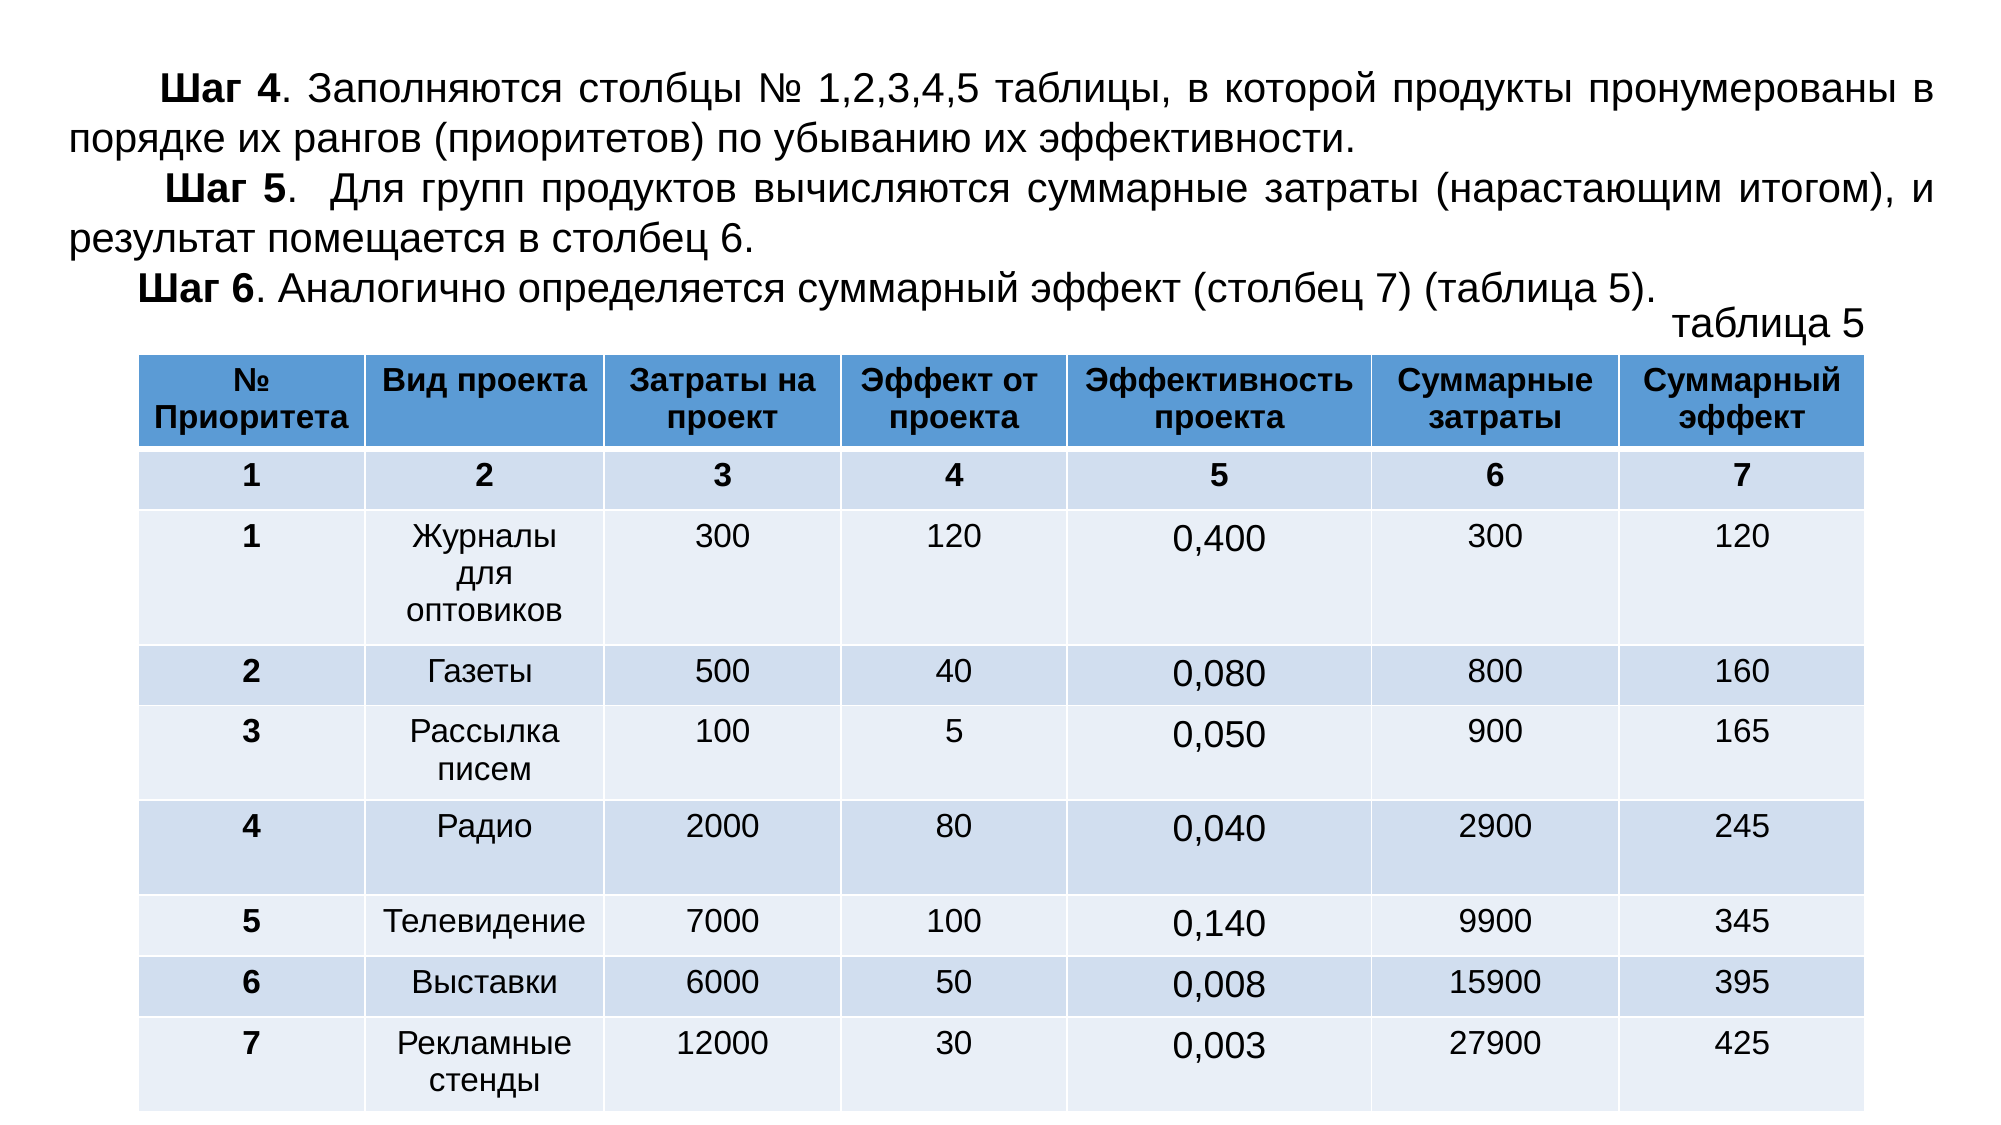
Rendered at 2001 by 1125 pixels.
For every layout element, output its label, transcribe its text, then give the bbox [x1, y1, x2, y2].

table_cell 5 [1068, 452, 1371, 509]
table_cell 0,040 [1068, 801, 1371, 894]
text_box Шаг 4. Заполняются столбцы № 1,2,3,4,5 таблицы, в которой продукты пронумерованы в порядке их рангов (приоритетов) по убыванию их эффективности. Шаг 5. Для групп продуктов вычисляются суммарные затраты (нарастающим итогом), и результат помещается в столбец 6. Шаг 6. Аналогично определяется суммарный эффект (столбец 7) (таблица 5). [53, 53, 1950, 319]
table_cell 7 [1620, 452, 1864, 509]
table_cell 0,400 [1068, 511, 1371, 644]
table_cell 5 [842, 706, 1066, 799]
table_cell 6 [139, 957, 364, 1016]
table_cell 15900 [1372, 957, 1618, 1016]
table_cell 4 [842, 452, 1066, 509]
table_cell 5 [139, 896, 364, 955]
table_header Вид проекта [366, 355, 603, 446]
table_cell 7000 [605, 896, 840, 955]
table_cell 120 [1620, 511, 1864, 644]
table_header Суммарный эффект [1620, 355, 1864, 446]
table_cell 800 [1372, 646, 1618, 705]
table_cell 80 [842, 801, 1066, 894]
table_cell 160 [1620, 646, 1864, 705]
table_cell 500 [605, 646, 840, 705]
table_cell 165 [1620, 706, 1864, 799]
text_box таблица 5 [1656, 288, 1881, 354]
table_cell 7 [139, 1018, 364, 1111]
table_cell 2 [139, 646, 364, 705]
table_header Затраты на проект [605, 355, 840, 446]
table_cell 0,050 [1068, 706, 1371, 799]
table_cell 6 [1372, 452, 1618, 509]
table_cell 0,008 [1068, 957, 1371, 1016]
table_cell 30 [842, 1018, 1066, 1111]
table_cell 6000 [605, 957, 840, 1016]
table_header Эффект от проекта [842, 355, 1066, 446]
table_cell 100 [605, 706, 840, 799]
table_cell Радио [366, 801, 603, 894]
table_cell 12000 [605, 1018, 840, 1111]
table_cell 395 [1620, 957, 1864, 1016]
table_cell 0,140 [1068, 896, 1371, 955]
table_cell Рассылка писем [366, 706, 603, 799]
table_cell Журналы для оптовиков [366, 511, 603, 644]
table_cell 120 [842, 511, 1066, 644]
table_cell 3 [139, 706, 364, 799]
table_cell 100 [842, 896, 1066, 955]
table_cell 4 [139, 801, 364, 894]
table_cell 9900 [1372, 896, 1618, 955]
table_cell Выставки [366, 957, 603, 1016]
table_header Суммарные затраты [1372, 355, 1618, 446]
table_cell 40 [842, 646, 1066, 705]
table_header Эффективность проекта [1068, 355, 1371, 446]
table_cell 245 [1620, 801, 1864, 894]
table_cell 2000 [605, 801, 840, 894]
table_cell 900 [1372, 706, 1618, 799]
table_cell 1 [139, 511, 364, 644]
table_header № Приоритета [139, 355, 364, 446]
table_cell 300 [605, 511, 840, 644]
table_cell Телевидение [366, 896, 603, 955]
table_cell Газеты [366, 646, 603, 705]
table_cell 2 [366, 452, 603, 509]
table_cell 1 [139, 452, 364, 509]
table_cell 2900 [1372, 801, 1618, 894]
table_cell 3 [605, 452, 840, 509]
table_cell 27900 [1372, 1018, 1618, 1111]
table_cell 0,003 [1068, 1018, 1371, 1111]
table_cell Рекламные стенды [366, 1018, 603, 1111]
table_cell 345 [1620, 896, 1864, 955]
table_cell 300 [1372, 511, 1618, 644]
table_cell 50 [842, 957, 1066, 1016]
table_cell 0,080 [1068, 646, 1371, 705]
table_cell 425 [1620, 1018, 1864, 1111]
